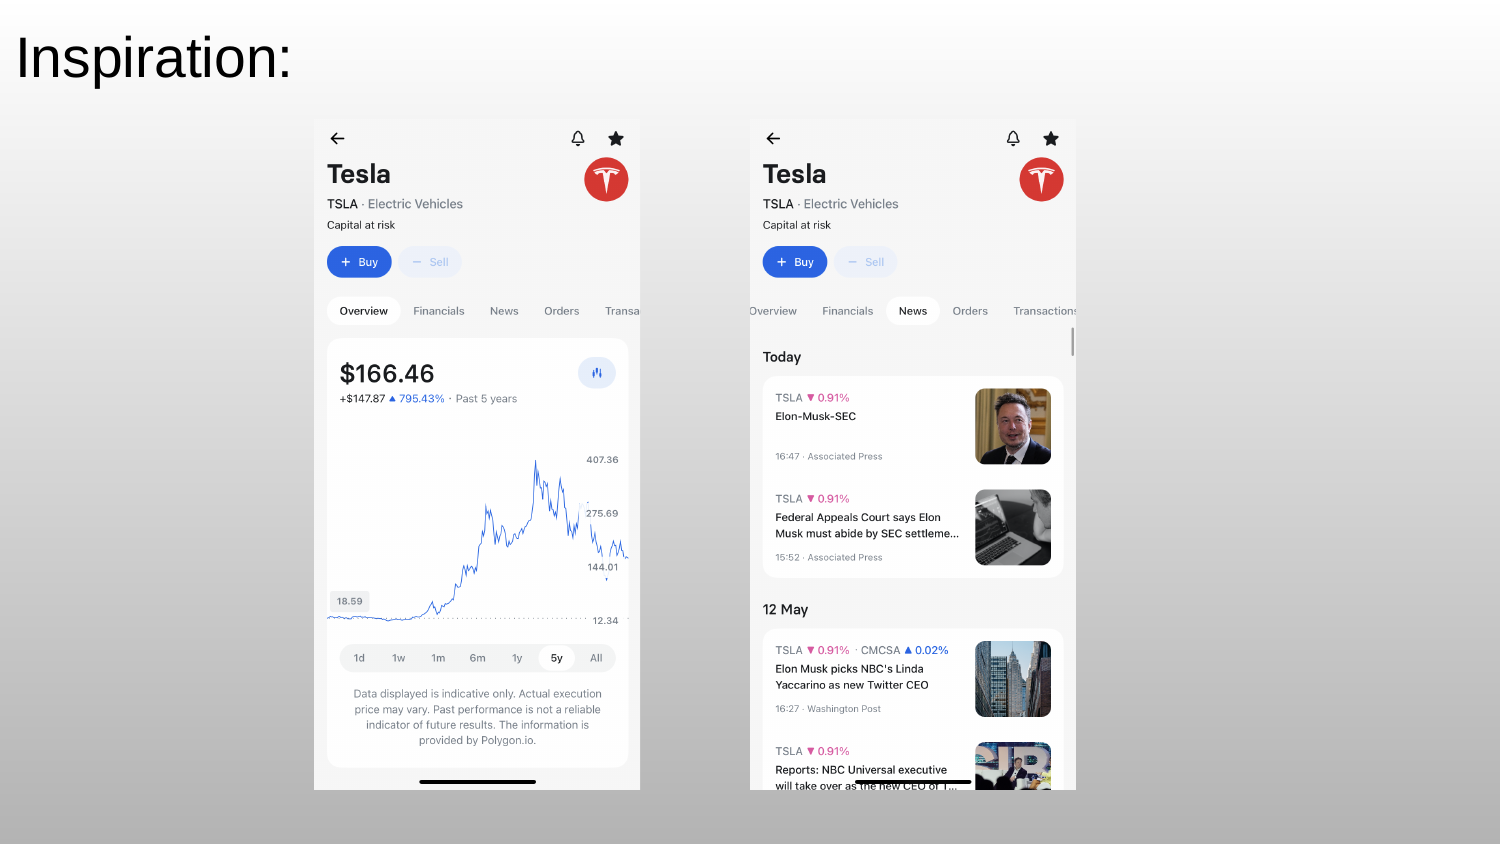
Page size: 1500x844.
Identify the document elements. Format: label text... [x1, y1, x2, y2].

picture [313, 118, 641, 790]
picture [749, 118, 1077, 790]
title Inspiration: [0, 11, 1398, 106]
